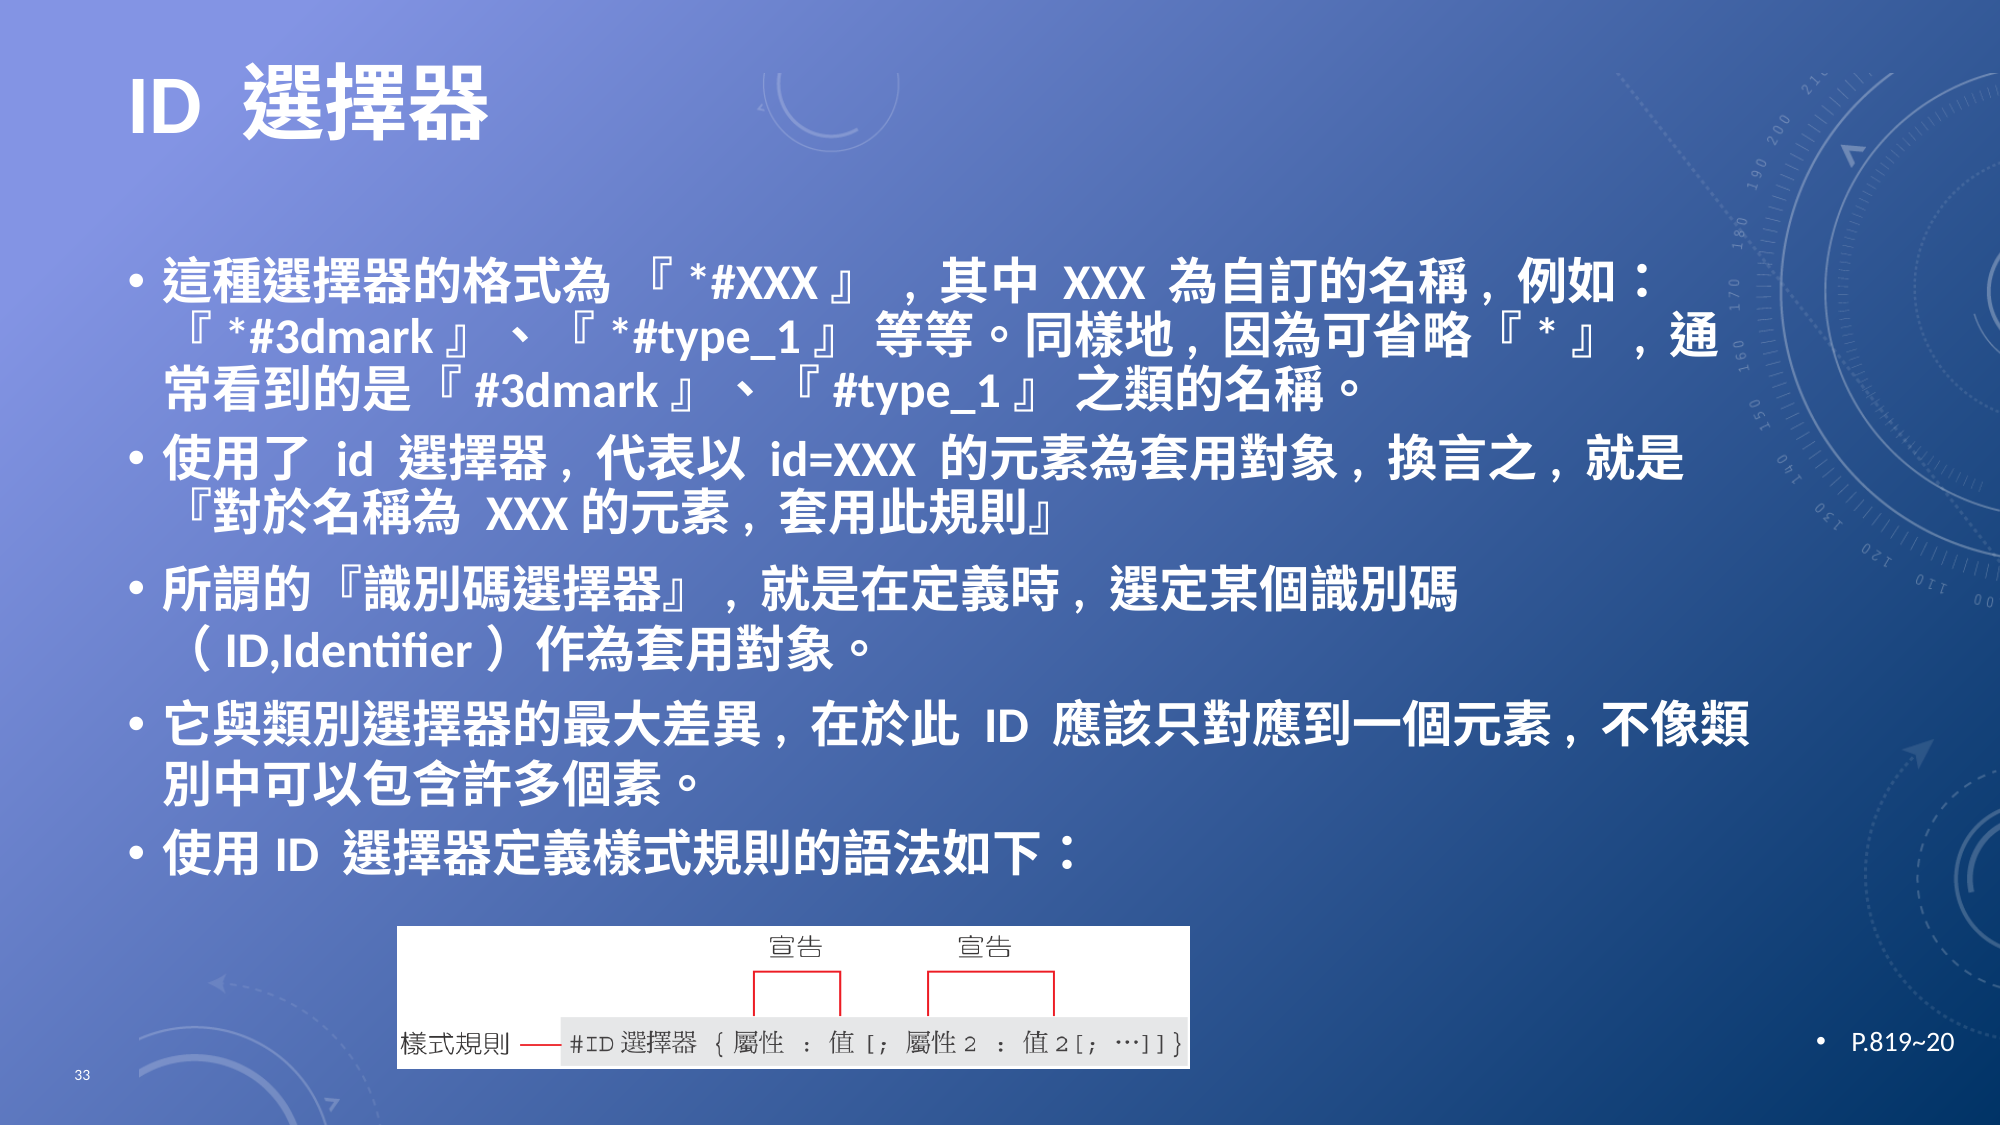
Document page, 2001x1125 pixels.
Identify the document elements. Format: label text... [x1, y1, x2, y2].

list 這種選擇器的格式為 『*#XXX』 , 其中 XXX 為自訂的名稱, 例如：『*#3dmark』、『*#type_1』 等等。同樣地, 因為可省略『*』, 通常看到的是『#3dmark』、『#type_1』 之類的名稱。 使用了 id 選擇器, 代表以 id=XXX 的元素為套用對象, 換言之, 就是『對於名稱為 XXX的元素, 套用此規則』 所謂的『識別碼選擇器』, 就是在定義時, 選定某個識別碼（ID,Identifier）作為套用對象。 它與類別選擇器的最大差異, 在於此 ID 應該只對應到一個元素, 不像類別中可以包含許多個素。 使用ID 選擇器定義樣式規則的語法如下： [112, 248, 1775, 950]
slide_number 33 [14, 1043, 106, 1106]
list P.819~20 [1801, 1016, 2000, 1069]
title ID 選擇器 [112, 24, 1775, 177]
picture [139, 73, 2001, 1125]
